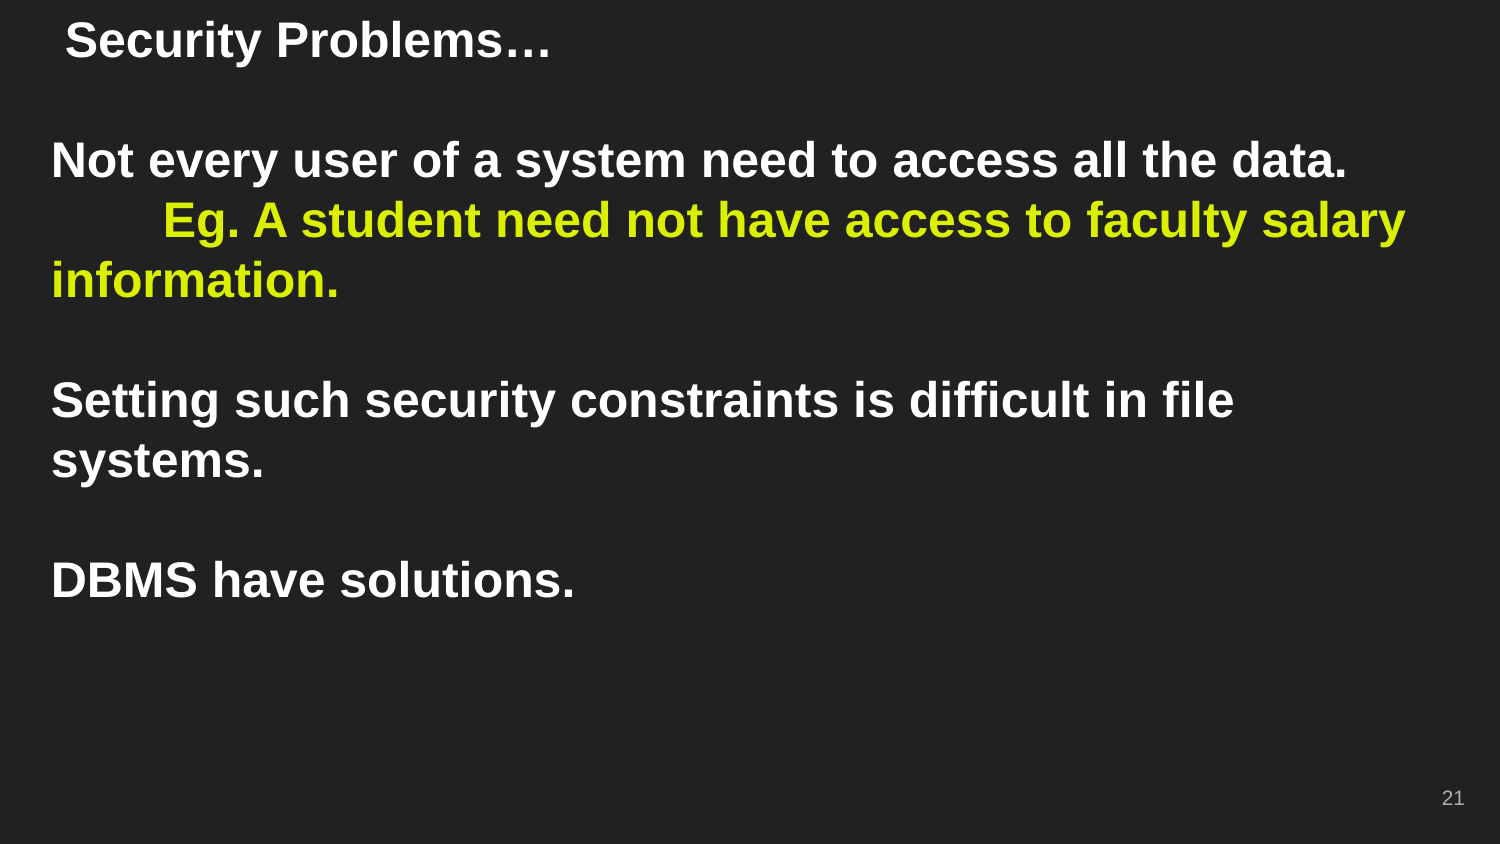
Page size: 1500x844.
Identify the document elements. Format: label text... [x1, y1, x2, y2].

text_box Security Problems… Not every user of a system need to access all the data. Eg. A student need not have access to faculty salary information. Setting such security constraints is difficult in file systems. DBMS have solutions. [36, 0, 1449, 615]
slide_number 21 [1389, 764, 1480, 830]
